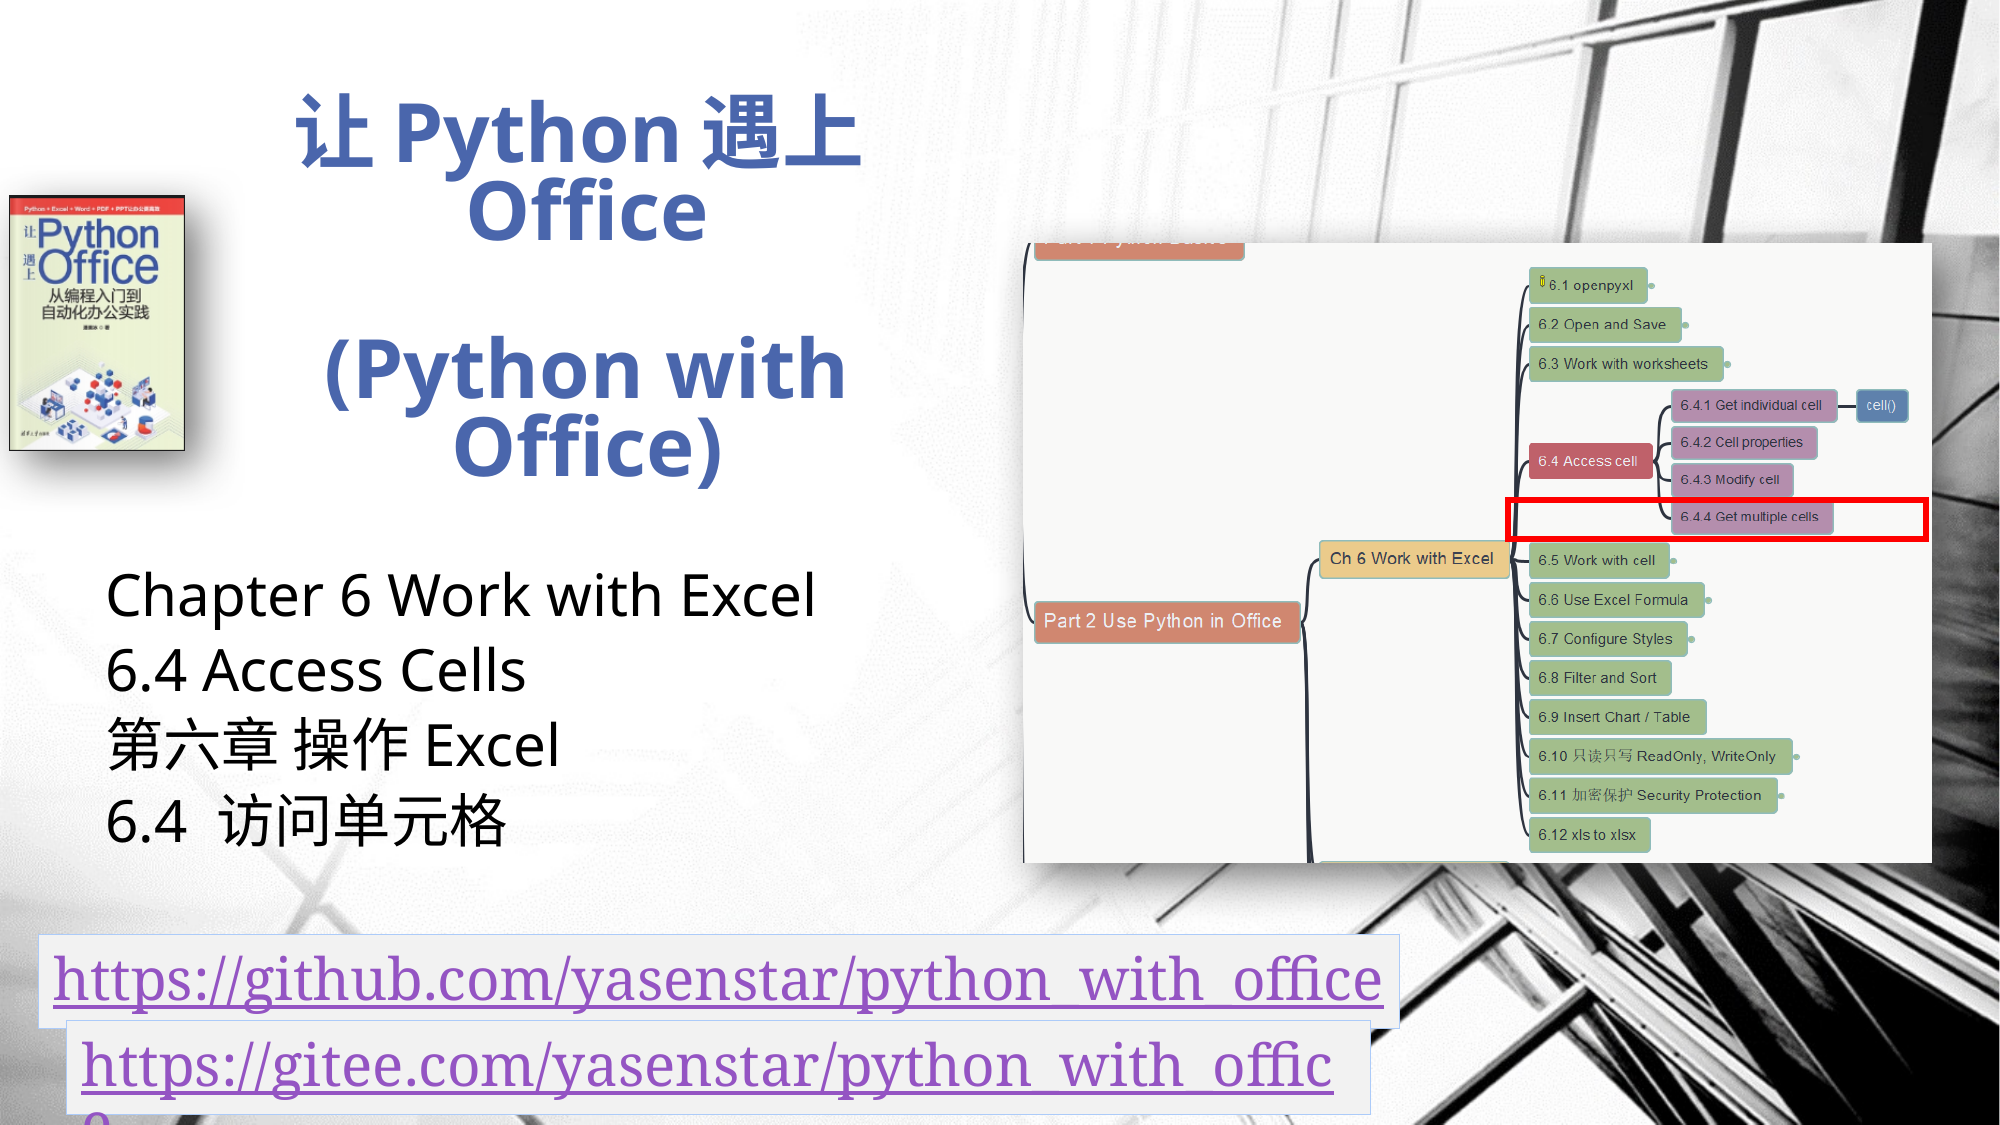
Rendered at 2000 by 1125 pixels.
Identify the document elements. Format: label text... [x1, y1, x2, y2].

text_box https://gitee.com/yasenstar/python_with_office [66, 1020, 1371, 1115]
subtitle Chapter 6 Work with Excel 6.4 Access Cells 第六章 操作Excel 6.4 访问单元格 [90, 558, 1000, 917]
text_box https://github.com/yasenstar/python_with_office [38, 934, 1400, 1029]
picture [0, 0, 2000, 1125]
title 让Python遇上Office (Python with Office) [174, 87, 1000, 500]
